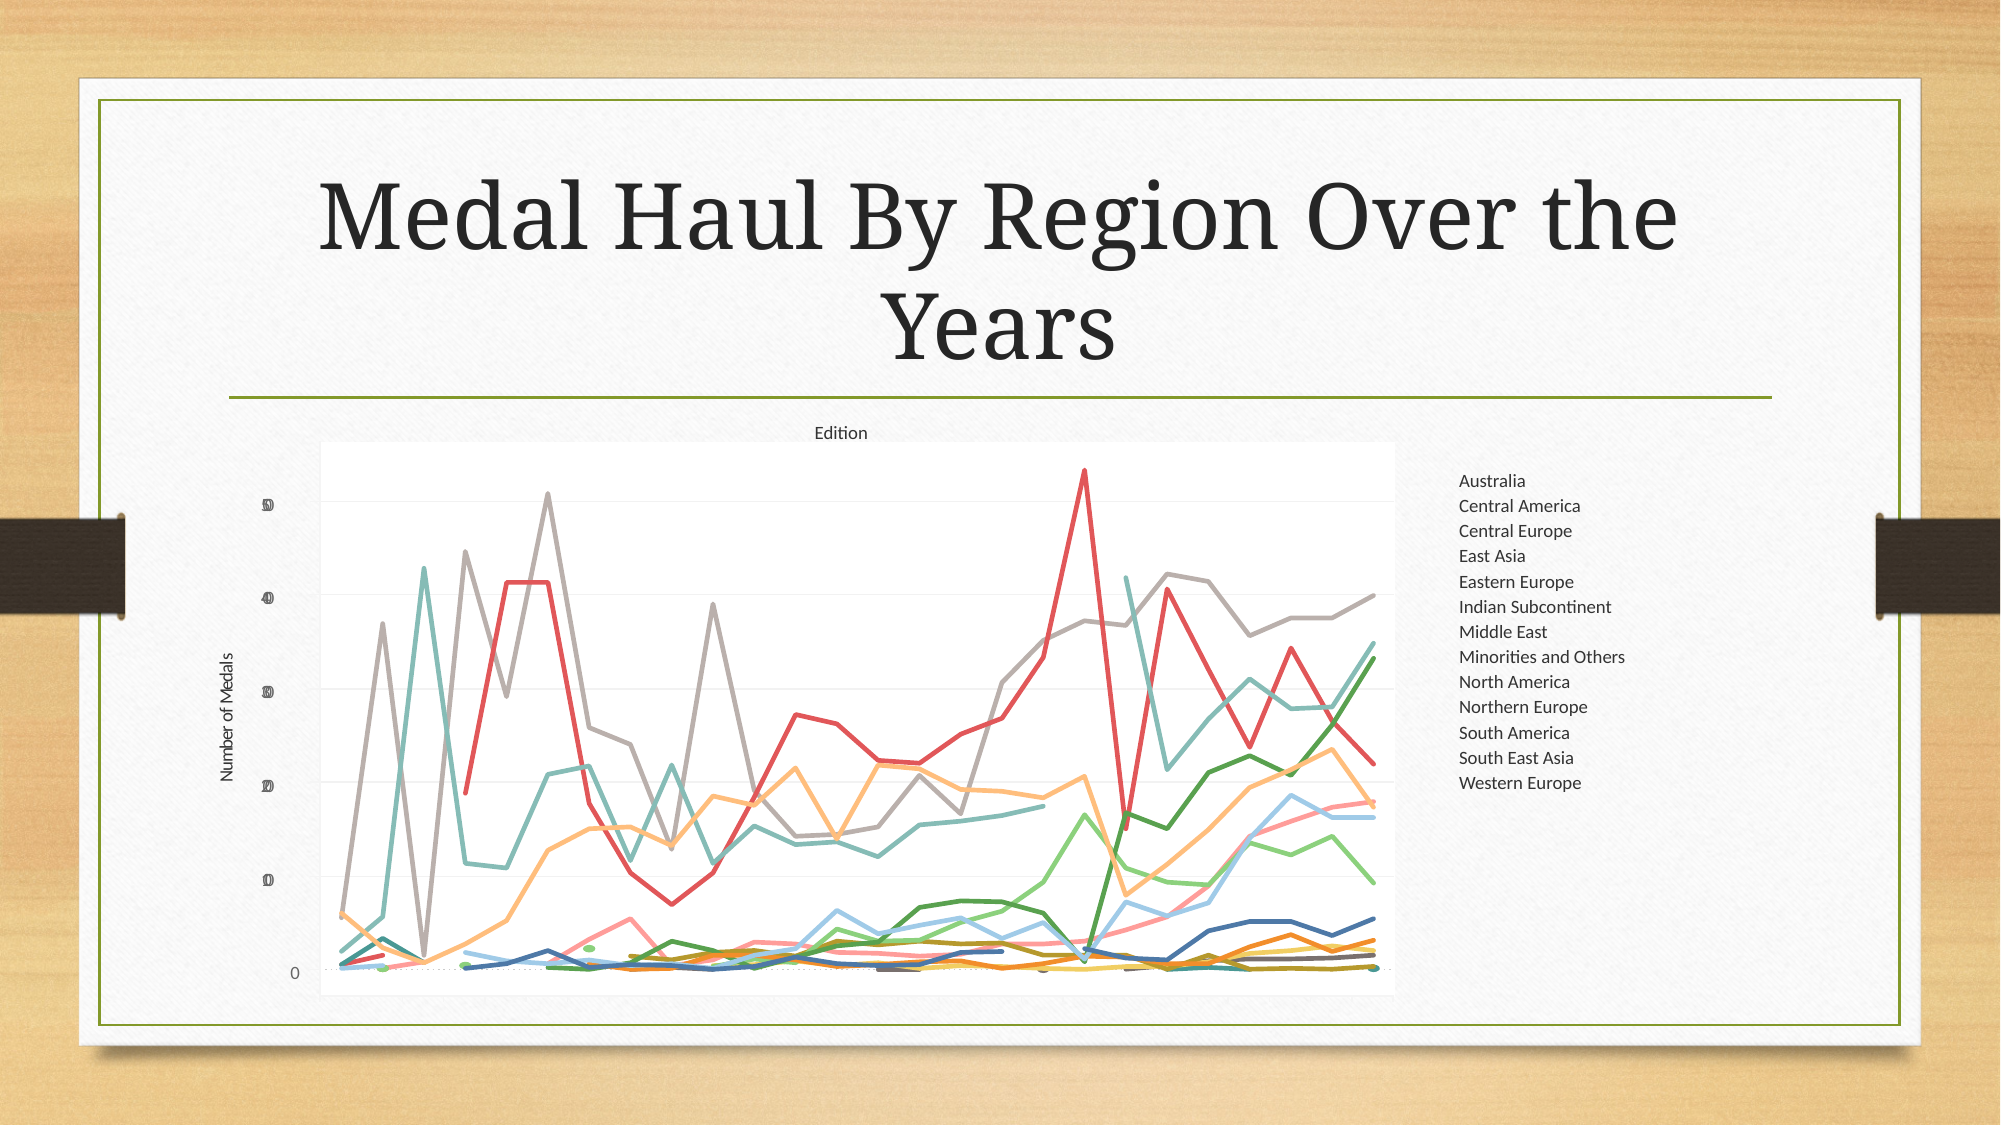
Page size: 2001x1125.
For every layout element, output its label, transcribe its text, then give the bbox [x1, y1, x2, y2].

title Medal Haul By Region Over the Years [211, 160, 1788, 376]
picture [0, 0, 2001, 1125]
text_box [212, 419, 1816, 1003]
